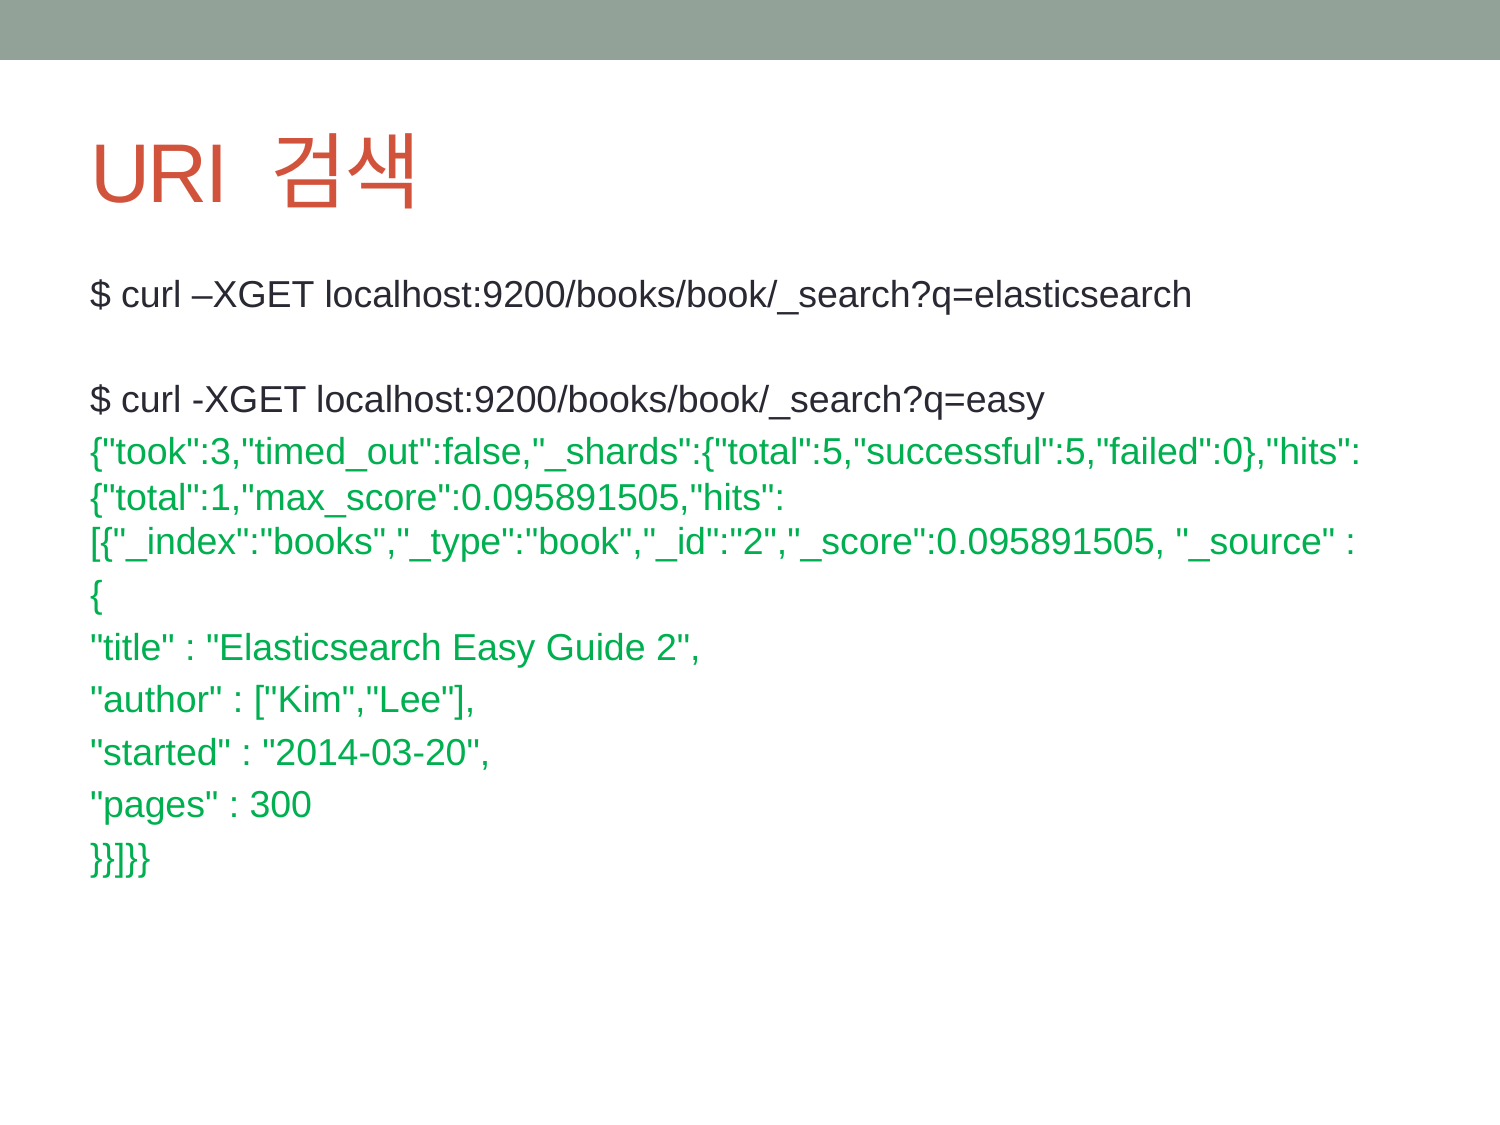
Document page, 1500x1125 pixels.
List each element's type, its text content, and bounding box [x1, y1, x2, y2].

list $ curl –XGET localhost:9200/books/book/_search?q=elasticsearch $ curl -XGET localhost:9200/books/book/_search?q=easy {"took":3,"timed_out":false,"_shards":{"total":5,"successful":5,"failed":0},"hits":{"total":1,"max_score":0.095891505,"hits":[{"_index":"books","_type":"book","_id":"2","_score":0.095891505, "_source" : { "title" : "Elasticsearch Easy Guide 2", "author" : ["Kim","Lee"], "started" : "2014-03-20", "pages" : 300 }}]}} [75, 262, 1425, 1063]
title URI 검색 [75, 87, 1425, 250]
